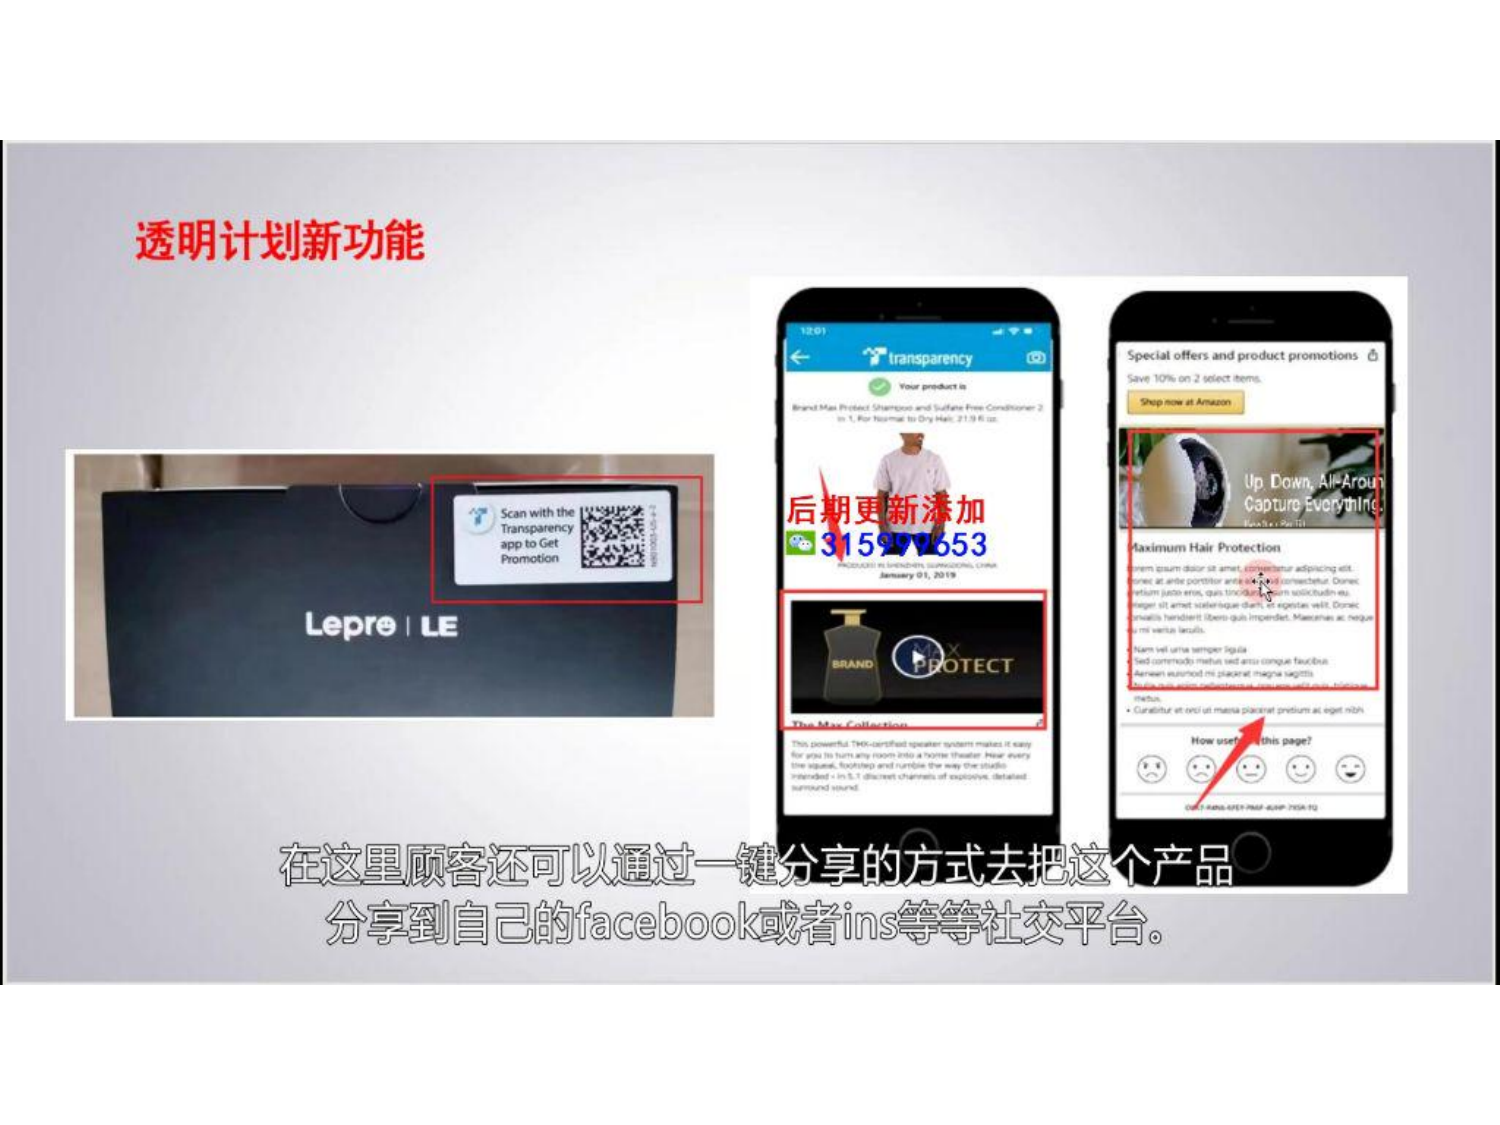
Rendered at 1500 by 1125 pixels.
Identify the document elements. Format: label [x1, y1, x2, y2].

picture [0, 140, 1500, 985]
